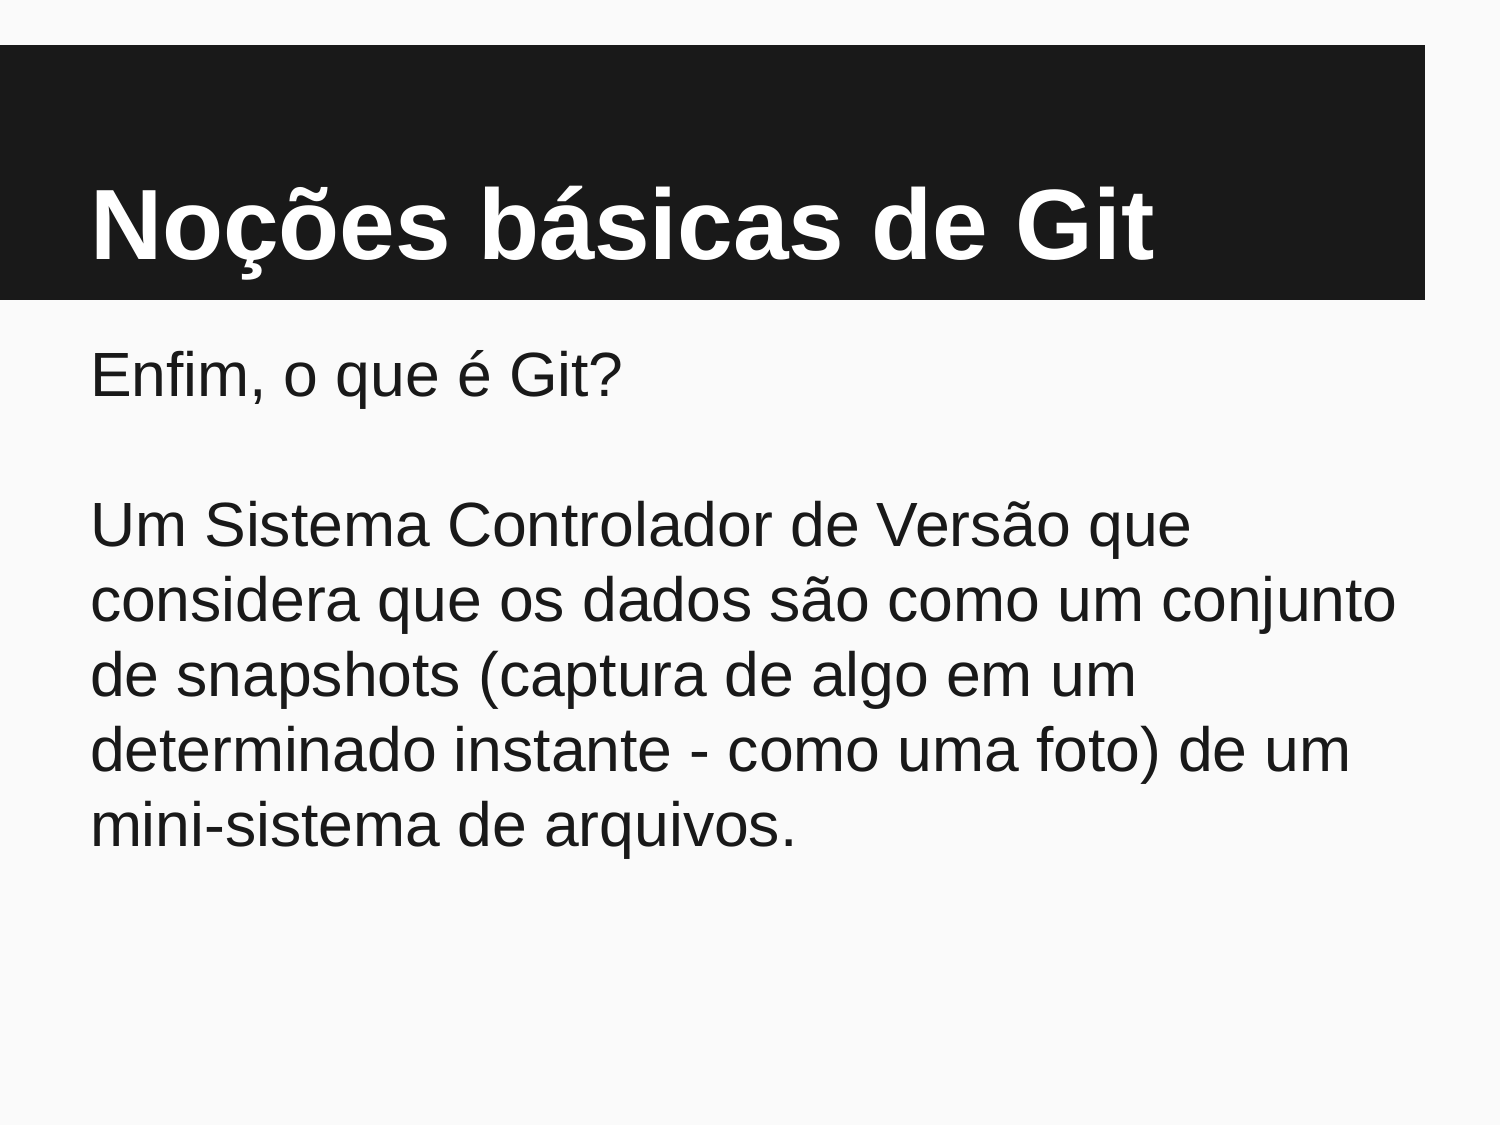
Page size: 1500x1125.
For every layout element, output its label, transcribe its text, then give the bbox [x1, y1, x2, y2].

list Enfim, o que é Git? Um Sistema Controlador de Versão que considera que os dados são como um conjunto de snapshots (captura de algo em um determinado instante - como uma foto) de um mini-sistema de arquivos. [75, 319, 1425, 1078]
title Noções básicas de Git [75, 45, 1425, 295]
